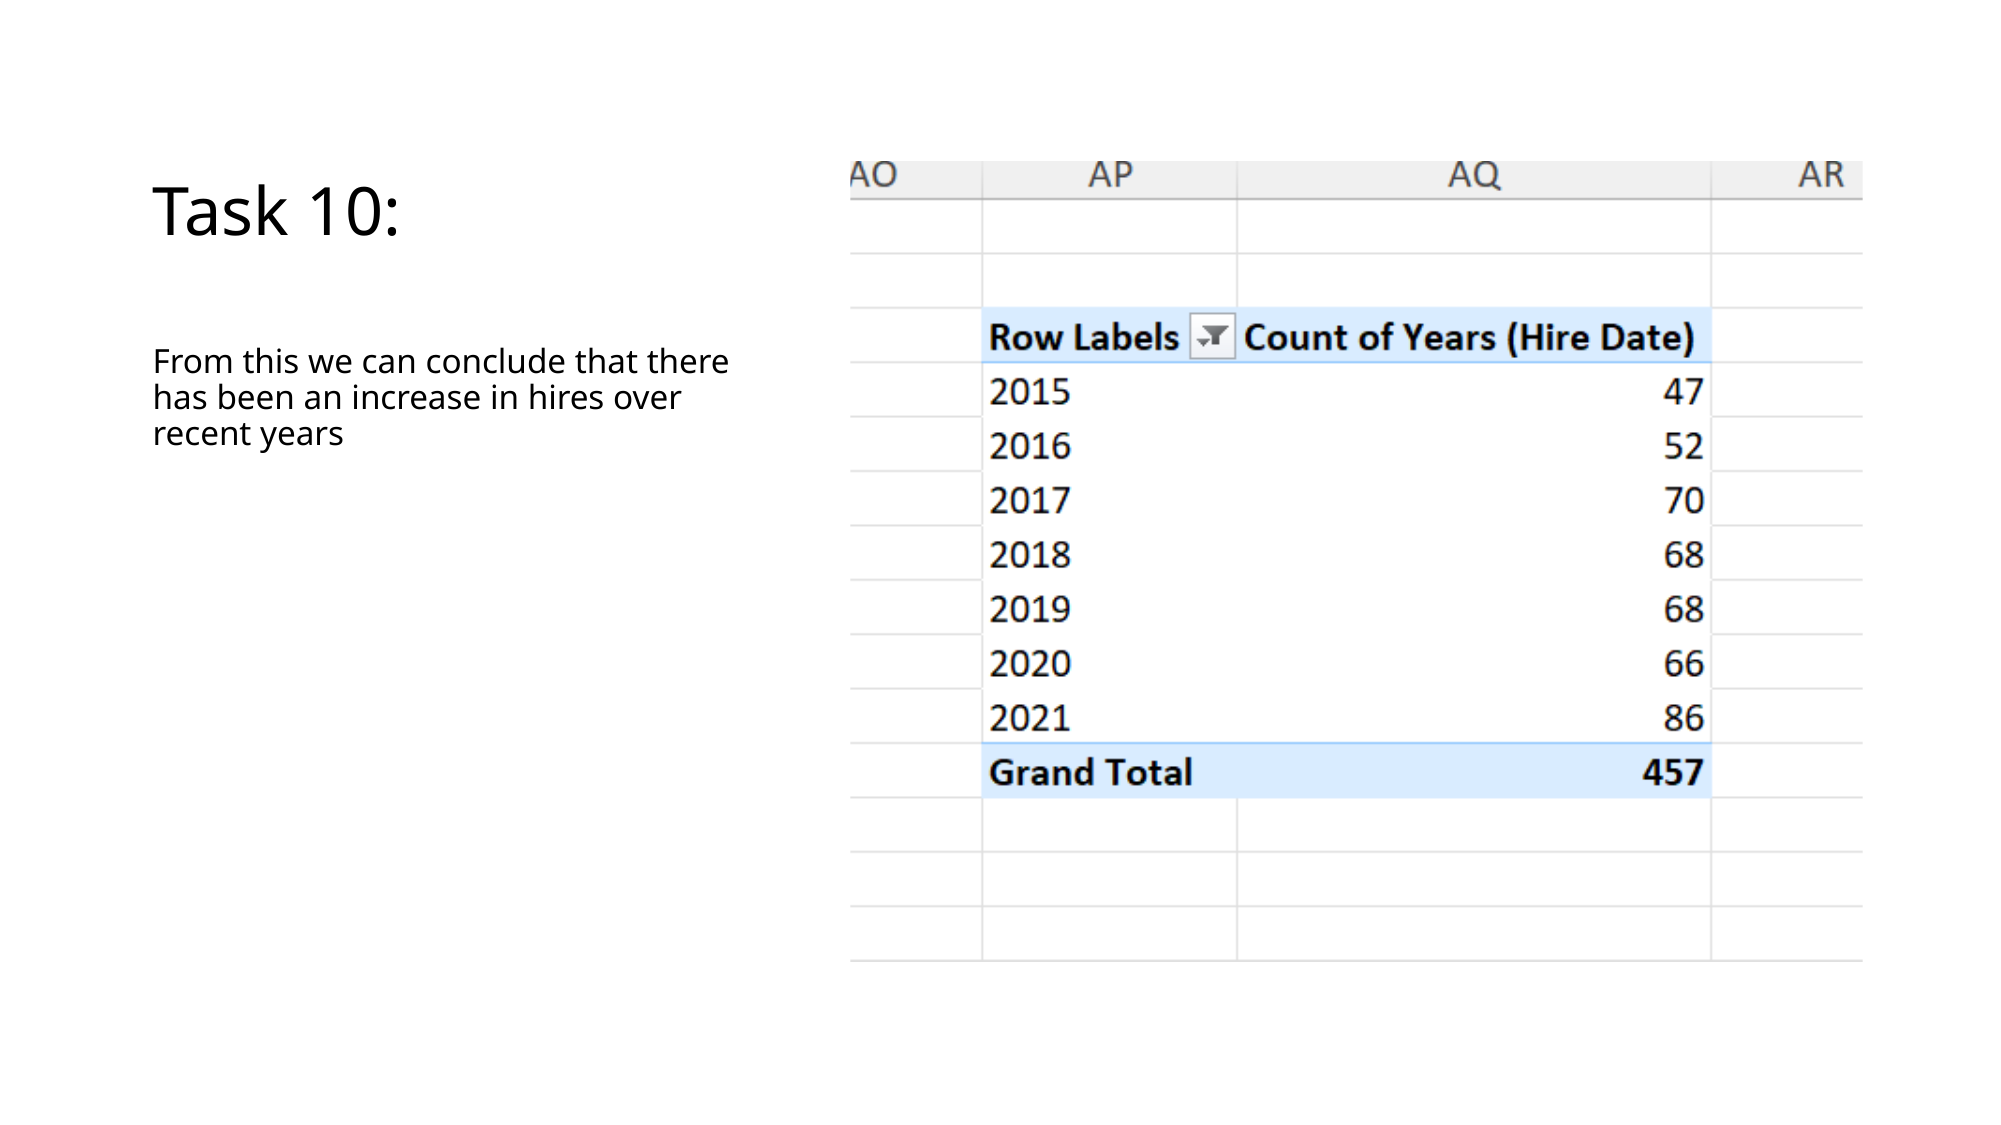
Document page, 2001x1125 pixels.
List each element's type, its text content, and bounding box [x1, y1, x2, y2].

list From this we can conclude that there has been an increase in hires over recent years [137, 337, 783, 963]
title Task 10: [137, 75, 783, 337]
picture [849, 161, 1864, 962]
